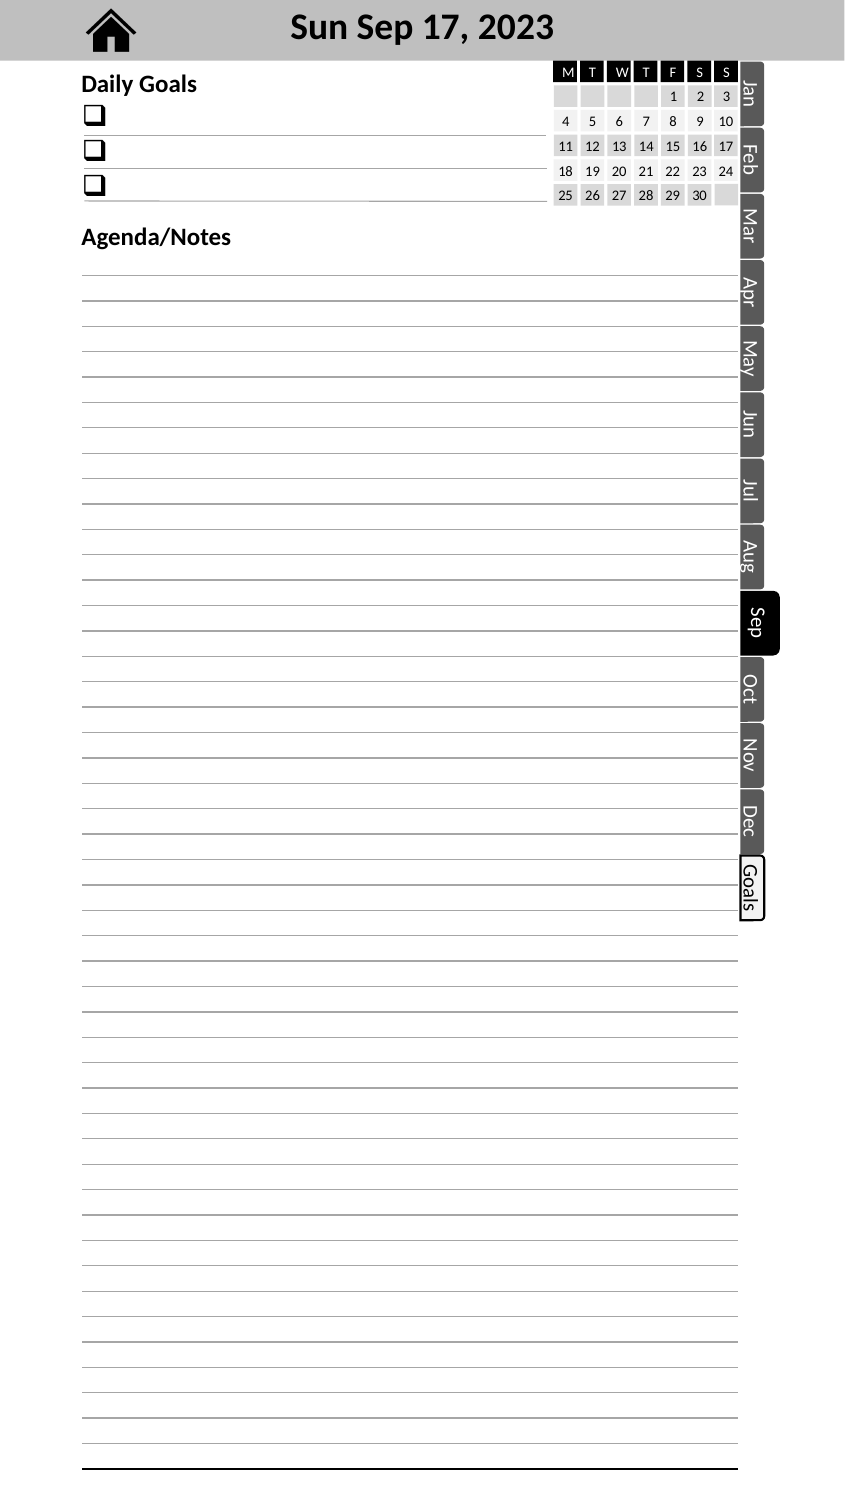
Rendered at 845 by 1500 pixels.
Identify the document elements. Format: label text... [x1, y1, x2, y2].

picture [82, 1, 140, 59]
list Sun Sep 17, 2023 [190, 0, 655, 61]
